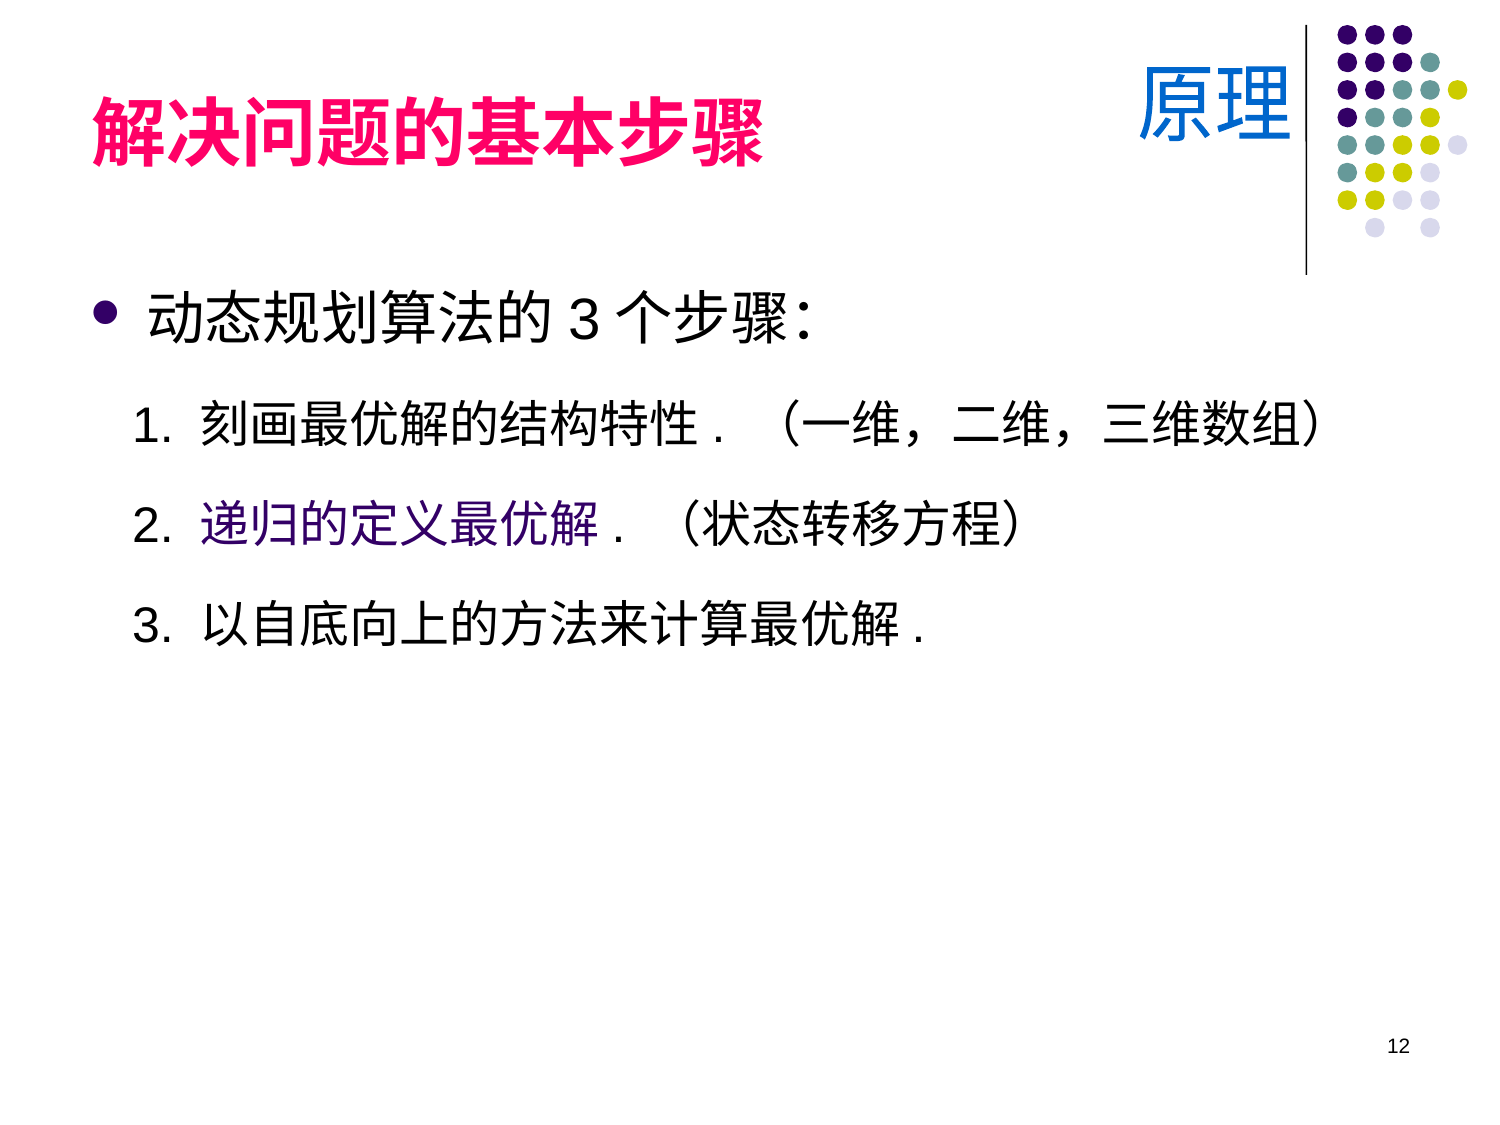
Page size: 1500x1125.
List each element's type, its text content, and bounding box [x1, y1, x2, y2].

slide_number 12 [1074, 1025, 1425, 1100]
text_box 解决问题的基本步骤 [77, 78, 782, 183]
list 动态规划算法的3个步骤： 1. 刻画最优解的结构特性. （一维，二维，三维数组） 2. 递归的定义最优解. （状态转移方程） 3. 以自底向上的方法来计算最优解. [75, 282, 1425, 1006]
